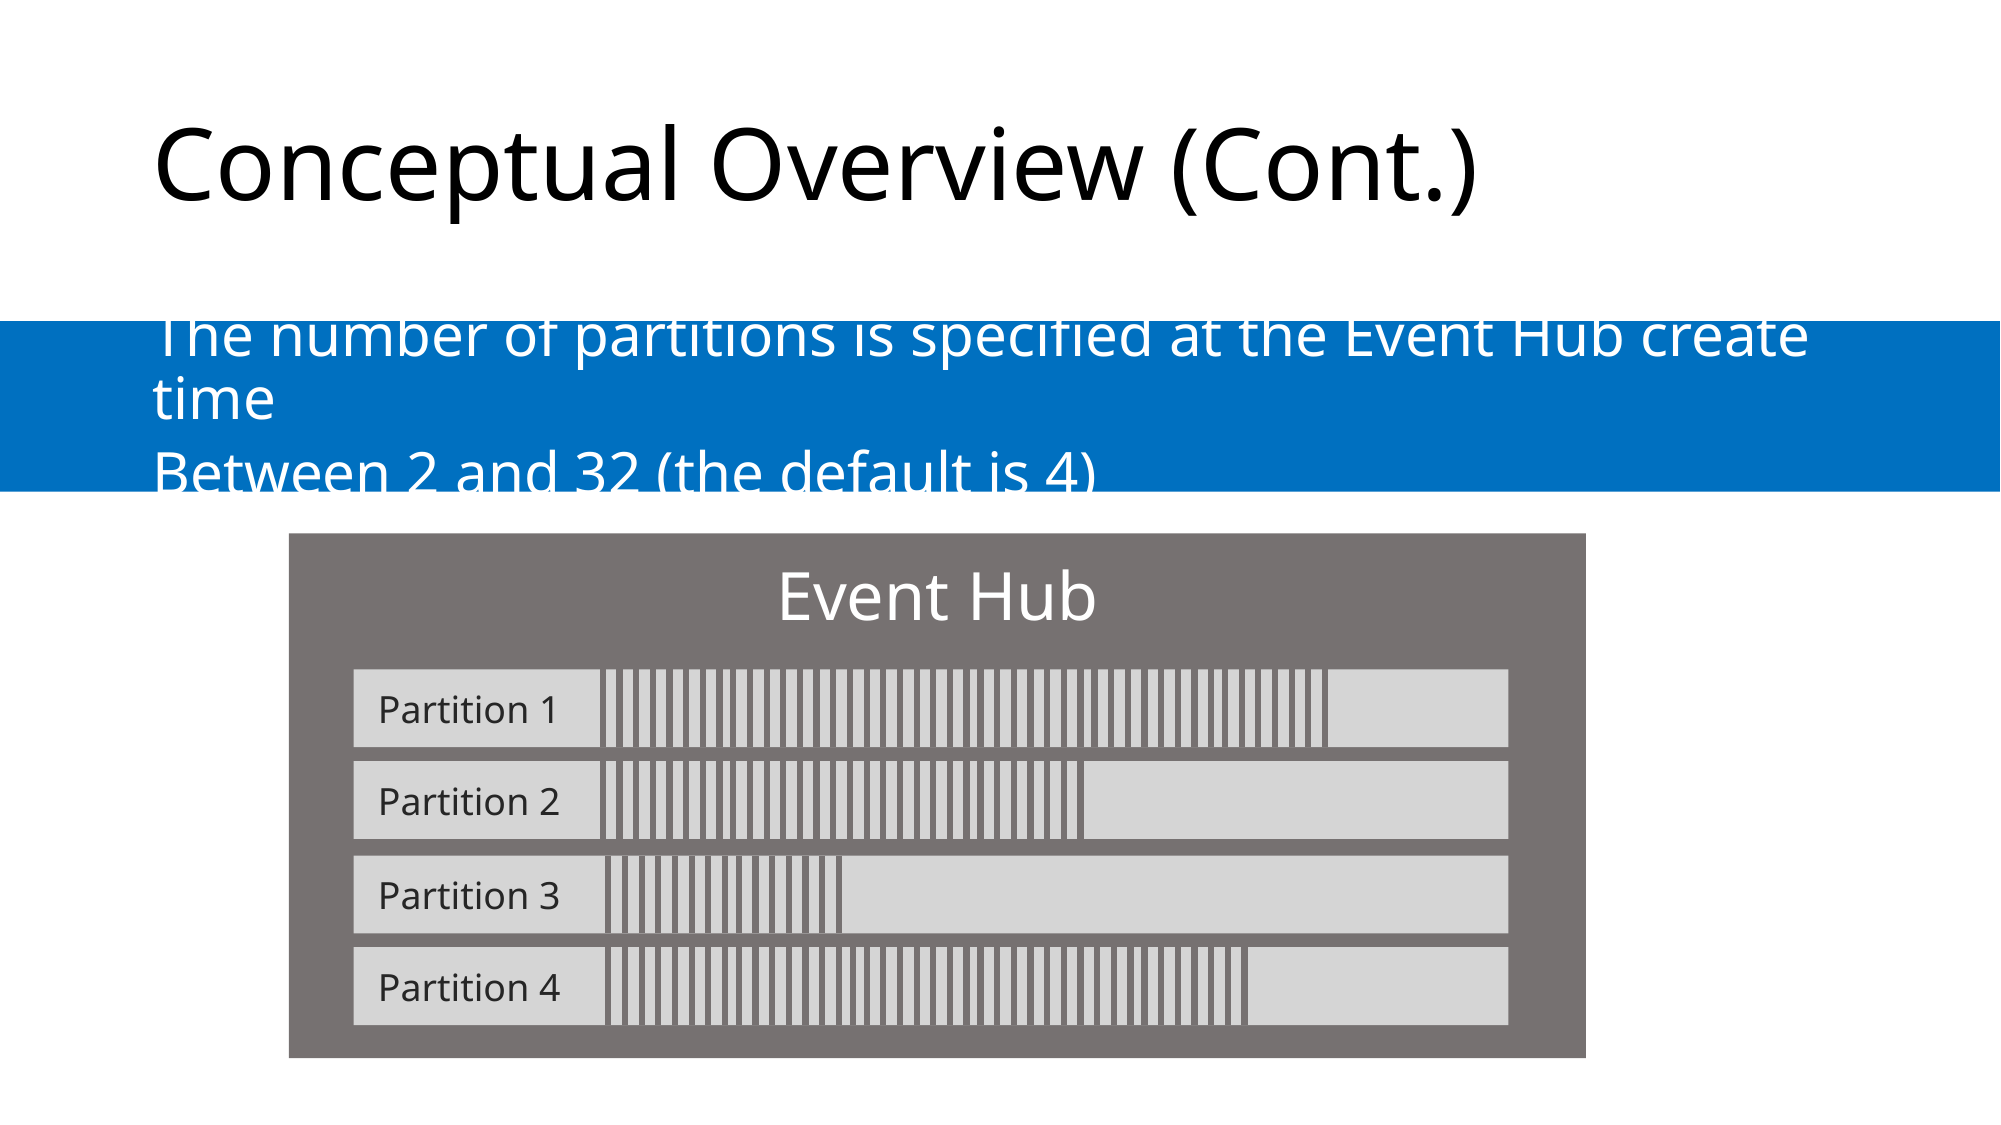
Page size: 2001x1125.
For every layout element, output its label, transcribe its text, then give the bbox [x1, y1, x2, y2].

text_box Partition 4 [352, 946, 1509, 1026]
text_box Event Hub [288, 532, 1587, 1059]
text_box Partition 3 [352, 854, 1509, 934]
title Conceptual Overview (Cont.) [137, 59, 1863, 278]
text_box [0, 321, 2000, 492]
text_box Partition 1 [352, 668, 1509, 748]
text_box Partition 2 [352, 760, 1509, 840]
